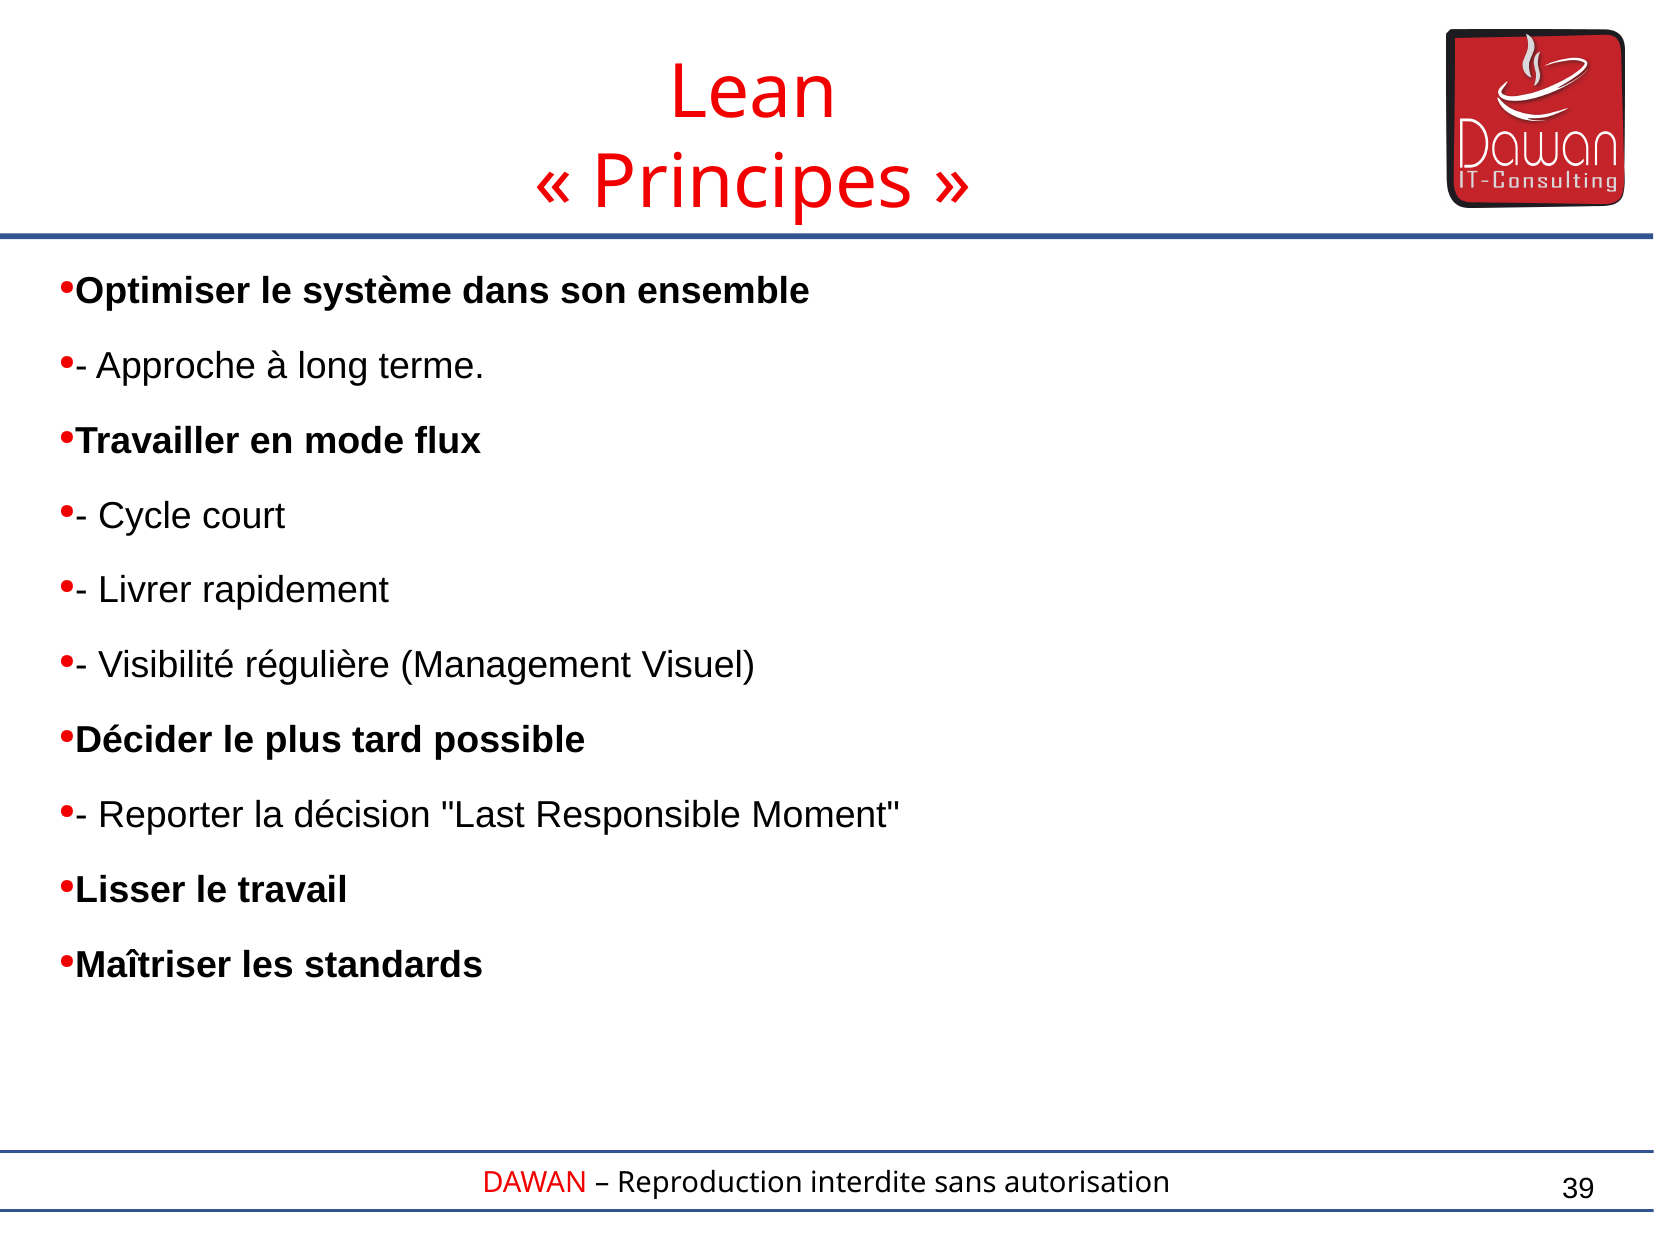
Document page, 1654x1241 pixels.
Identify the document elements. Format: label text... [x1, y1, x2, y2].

slide_number 39 [1535, 1169, 1595, 1233]
picture [1447, 29, 1625, 208]
list Optimiser le système dans son ensemble - Approche à long terme. Travailler en mode flux - Cycle court - Livrer rapidement - Visibilité régulière (Management Visuel) Décider le plus tard possible - Reporter la décision "Last Responsible Moment" Lisser le travail Maîtriser les standards [59, 265, 1595, 1109]
title Lean « Principes » [59, 29, 1447, 237]
